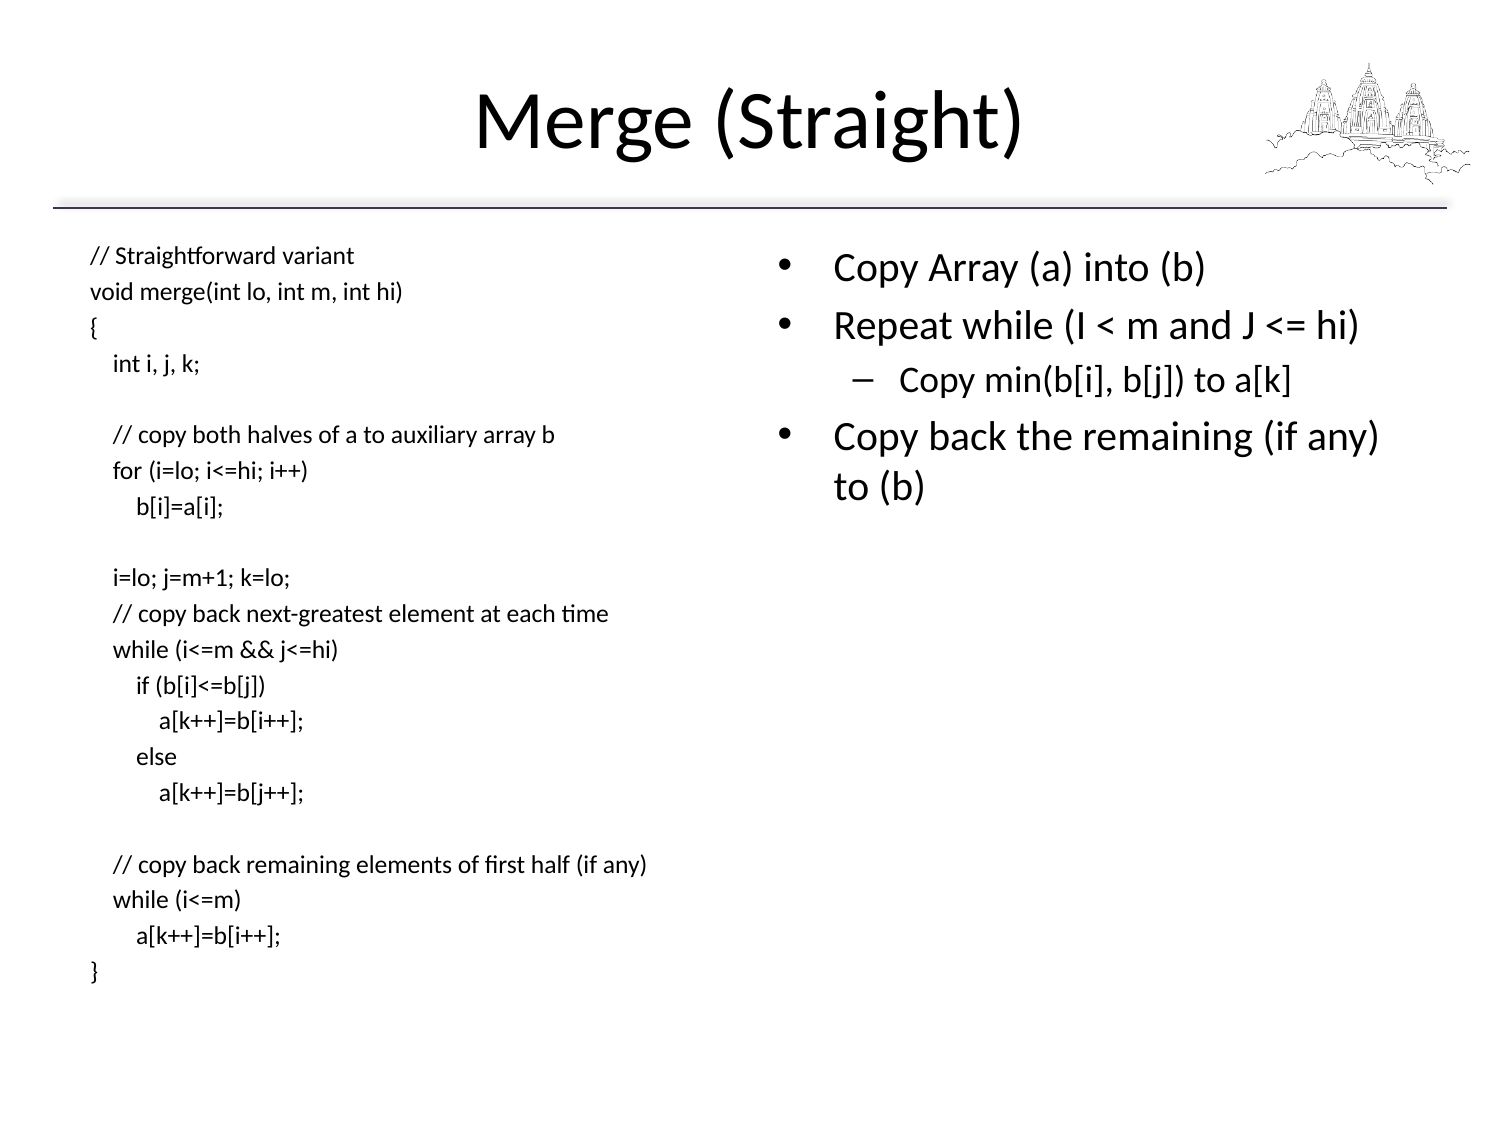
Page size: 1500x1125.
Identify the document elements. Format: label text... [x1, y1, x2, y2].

list Copy Array (a) into (b) Repeat while (I < m and J <= hi) Copy min(b[i], b[j]) to a[k] Copy back the remaining (if any) to (b) [762, 231, 1425, 1005]
list // Straightforward variant void merge(int lo, int m, int hi) { int i, j, k; // copy both halves of a to auxiliary array b for (i=lo; i<=hi; i++) b[i]=a[i]; i=lo; j=m+1; k=lo; // copy back next-greatest element at each time while (i<=m && j<=hi) if (b[i]<=b[j]) a[k++]=b[i++]; else a[k++]=b[j++]; // copy back remaining elements of first half (if any) while (i<=m) a[k++]=b[i++]; } [75, 231, 762, 1005]
title Merge (Straight) [75, 45, 1425, 185]
picture [1425, 62, 1471, 185]
